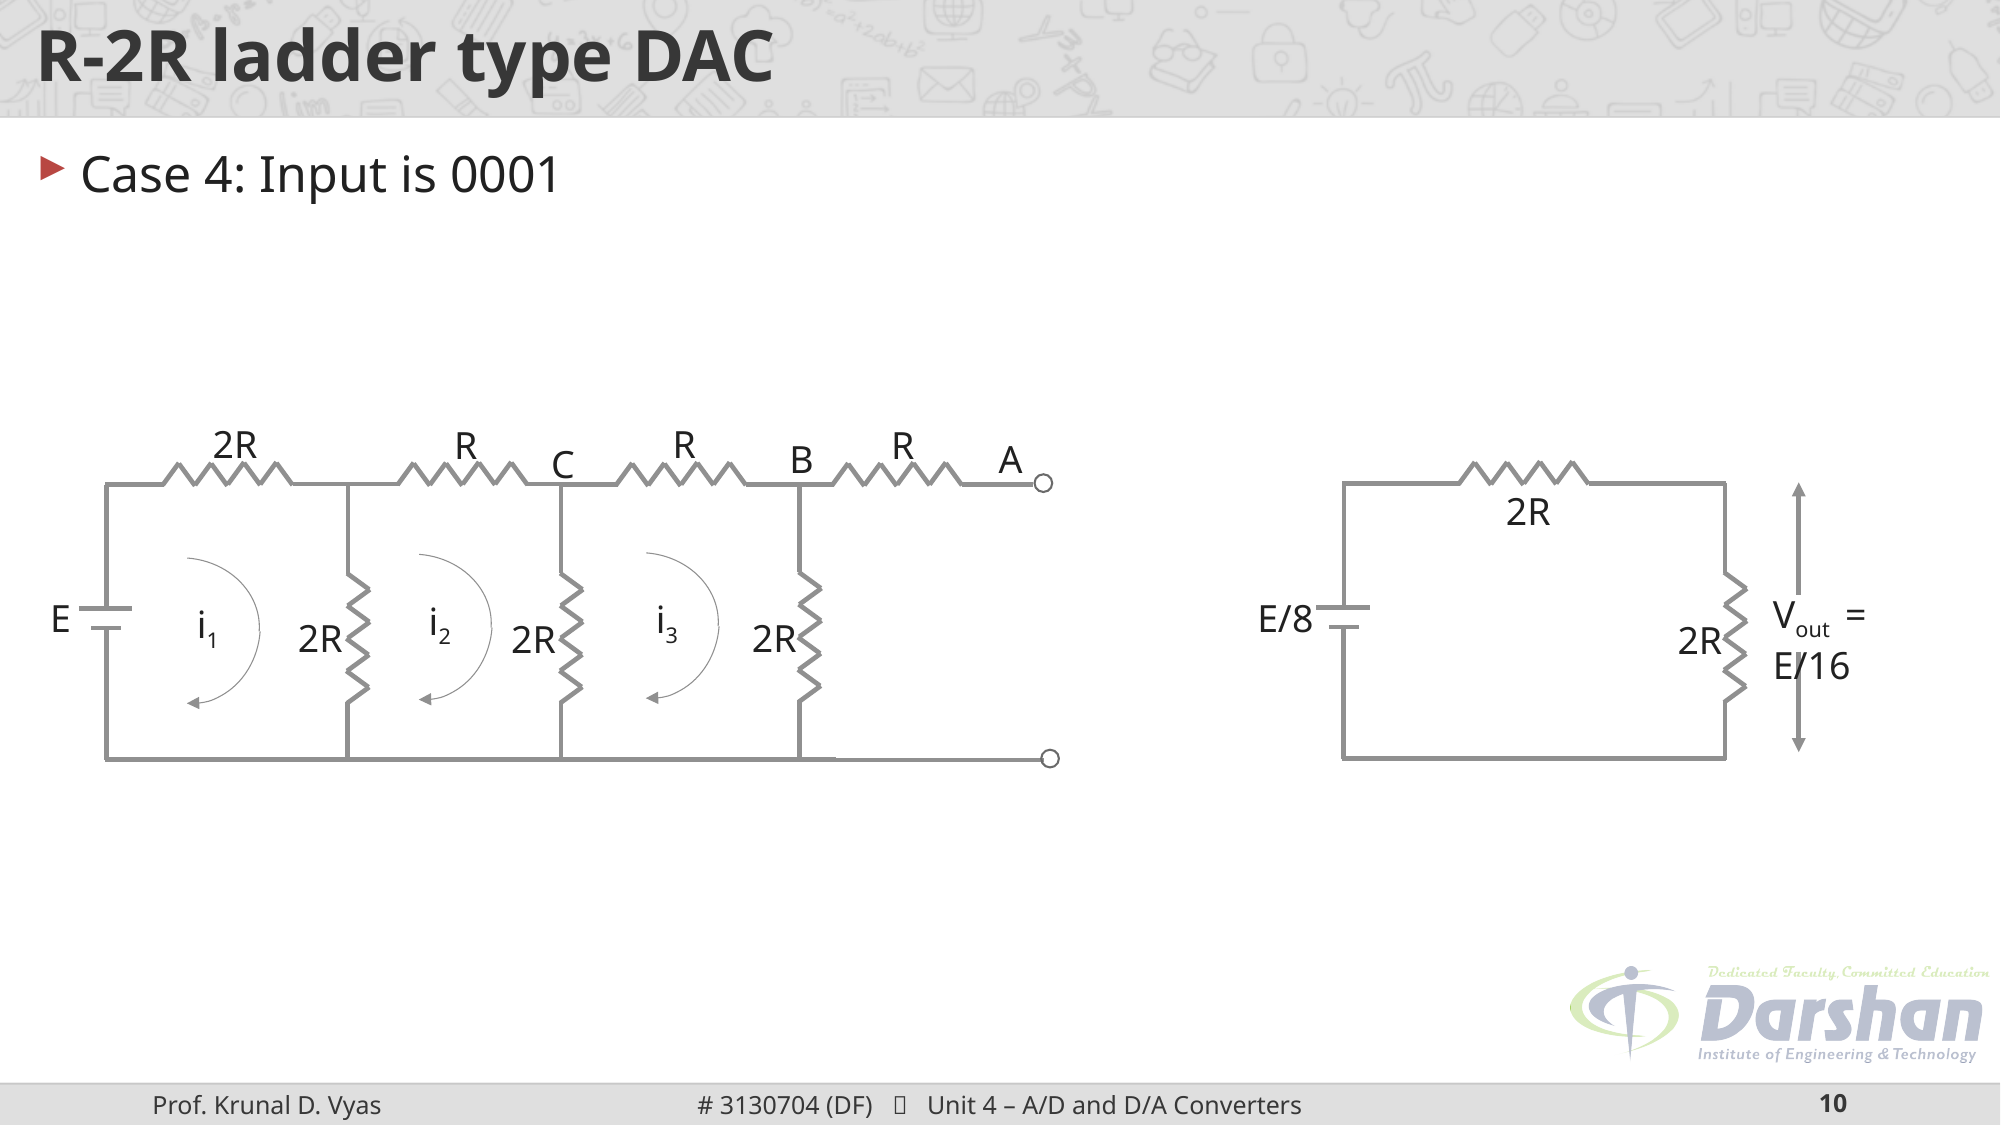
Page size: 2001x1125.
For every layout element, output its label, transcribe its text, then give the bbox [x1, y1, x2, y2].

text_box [1596, 609, 1874, 634]
text_box Vout = E/16 [1758, 583, 1967, 695]
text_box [616, 462, 796, 486]
text_box 2R [1662, 634, 1757, 670]
text_box E [35, 587, 105, 648]
list Case 4: Input is 0001 [21, 141, 1979, 227]
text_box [261, 610, 497, 634]
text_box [1570, 966, 1990, 1063]
text_box R [657, 413, 753, 462]
text_box [1033, 473, 1054, 494]
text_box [720, 609, 949, 633]
text_box B [774, 428, 825, 462]
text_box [497, 610, 710, 634]
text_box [345, 461, 616, 486]
text_box E/8 [1242, 588, 1343, 648]
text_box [564, 543, 720, 698]
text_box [105, 462, 347, 486]
text_box 2R [197, 413, 293, 462]
text_box R [876, 415, 971, 462]
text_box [337, 634, 493, 700]
text_box C [536, 486, 587, 493]
text_box 2R [1491, 485, 1586, 541]
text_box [105, 548, 261, 703]
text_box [1342, 461, 1727, 485]
text_box C [536, 433, 587, 461]
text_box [796, 462, 1033, 486]
title R-2R ladder type DAC [0, 0, 2000, 117]
text_box 2R [737, 633, 832, 668]
text_box 2R [283, 634, 337, 667]
text_box A [983, 428, 1034, 481]
text_box 2R [496, 634, 564, 669]
text_box R [439, 415, 534, 461]
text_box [337, 544, 493, 610]
text_box [1040, 748, 1060, 769]
